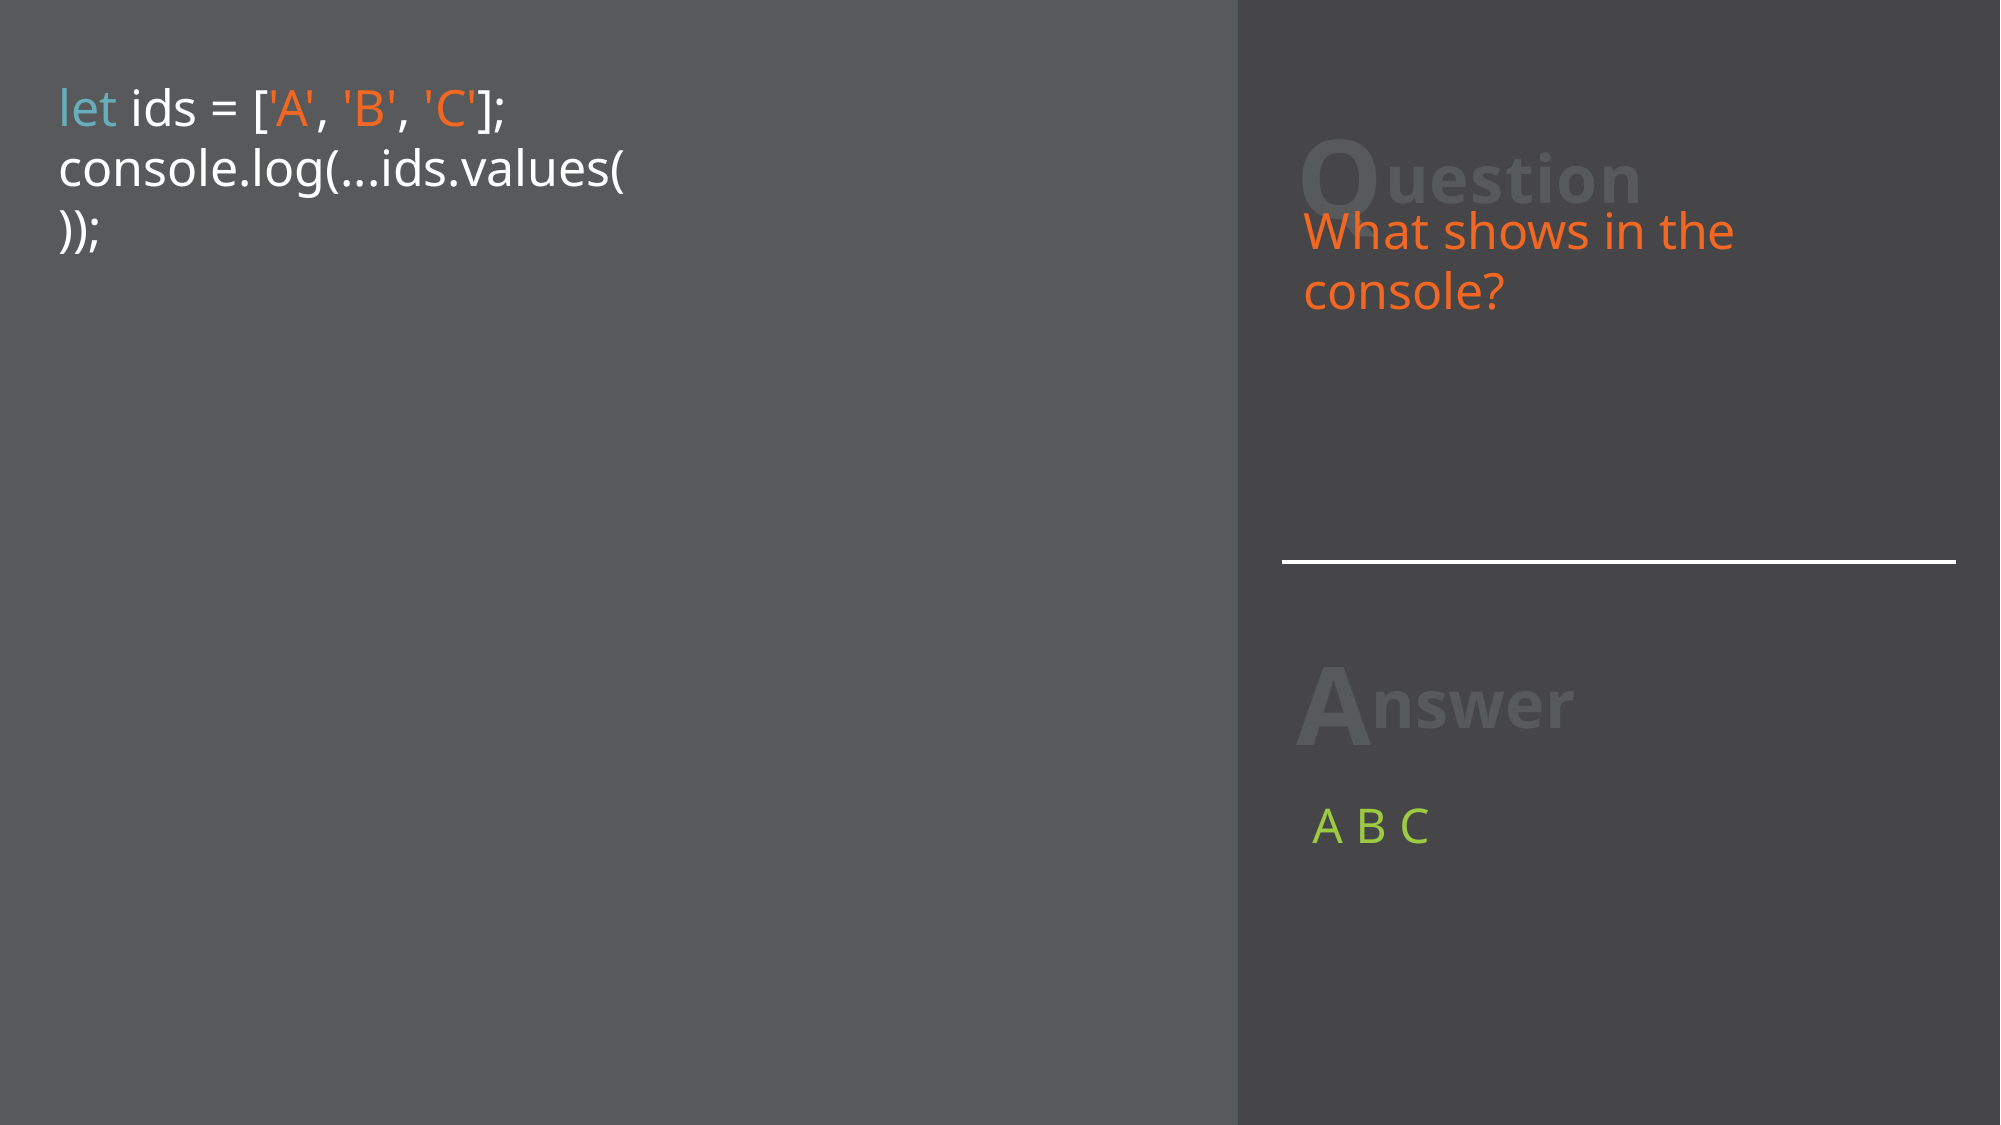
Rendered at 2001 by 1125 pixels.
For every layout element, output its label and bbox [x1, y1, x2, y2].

text_box [0, 0, 2000, 1125]
